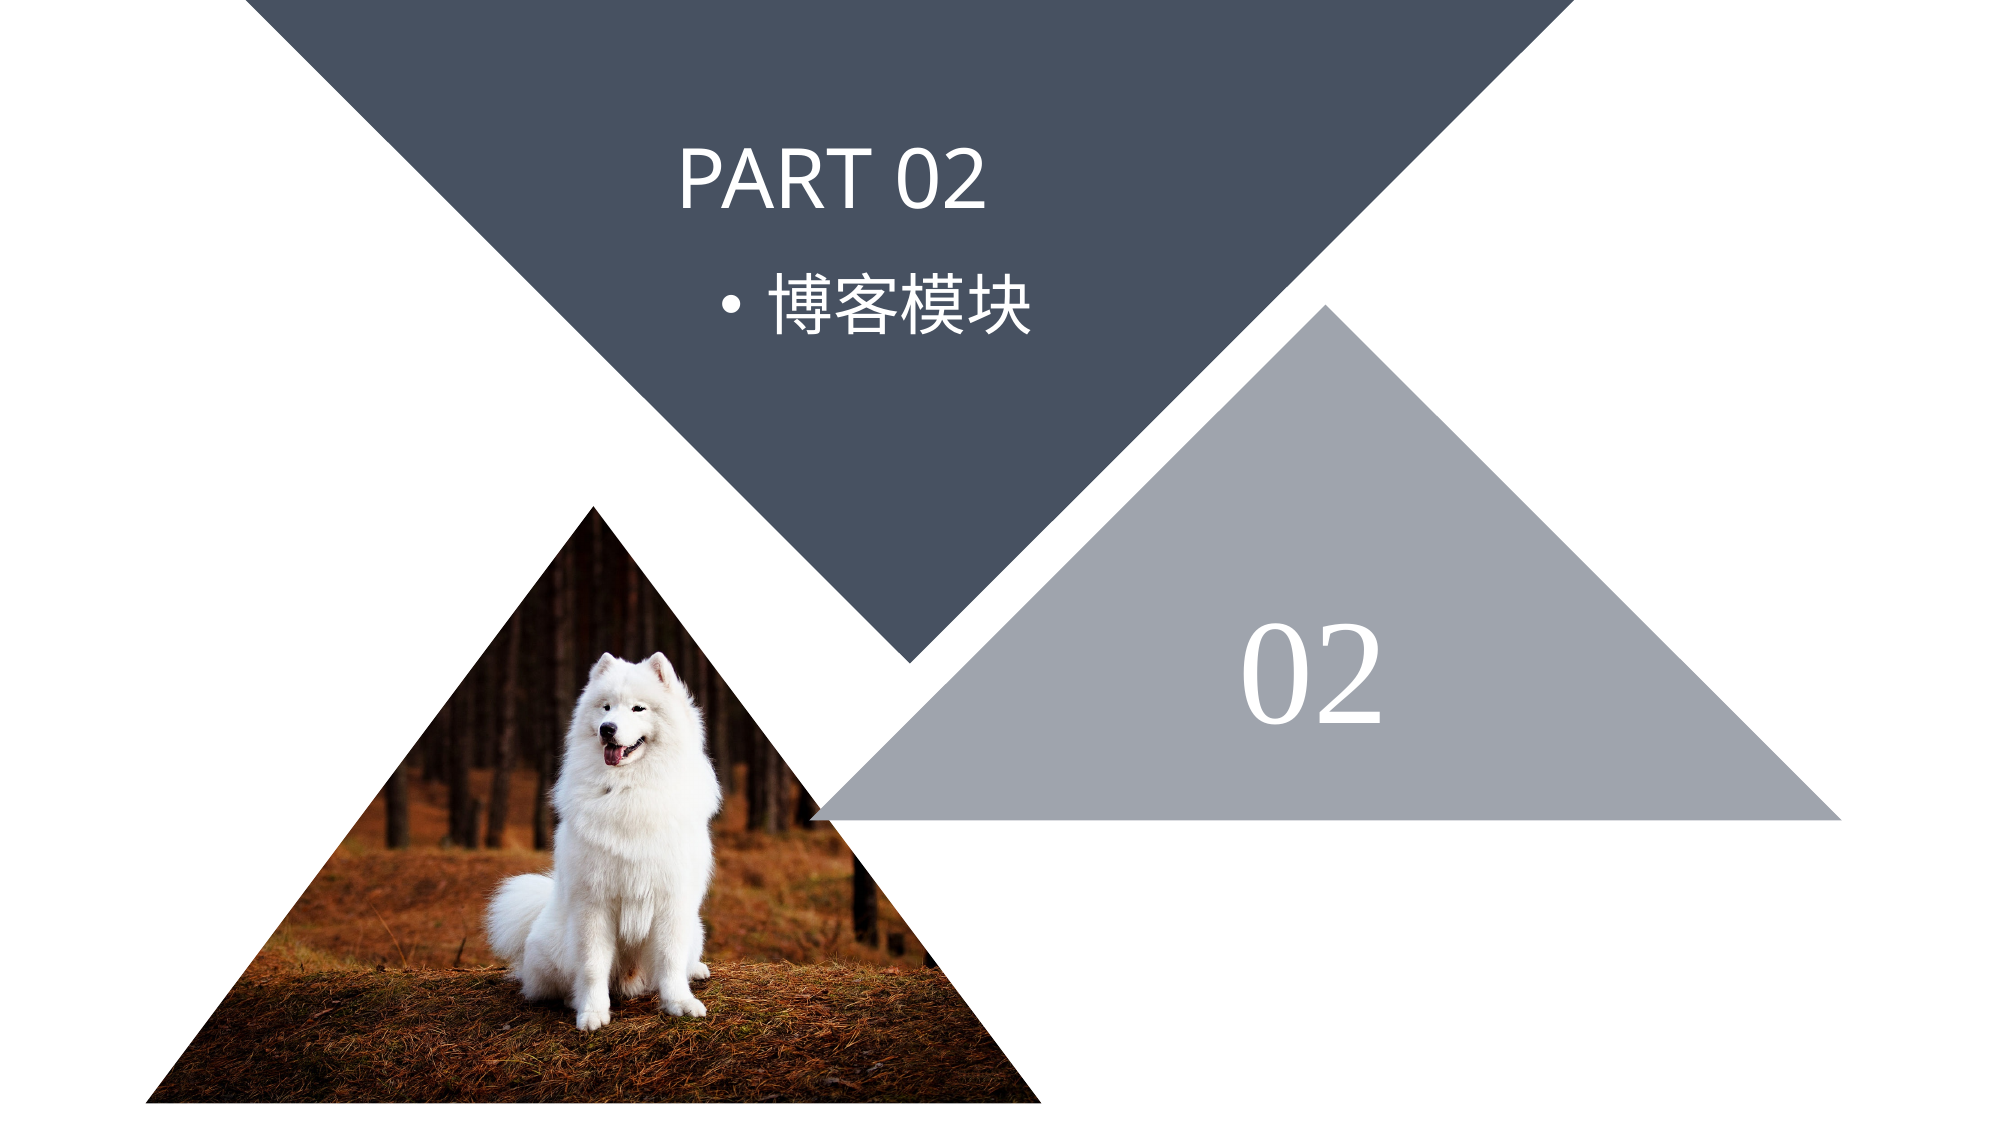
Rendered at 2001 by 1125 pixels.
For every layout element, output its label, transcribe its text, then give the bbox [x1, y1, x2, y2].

text_box 02 [1224, 566, 1404, 761]
picture [145, 506, 1042, 1104]
text_box [244, 0, 1576, 533]
text_box [1042, 303, 1845, 822]
text_box PART 02 [660, 117, 1005, 233]
text_box 博客模块 [704, 255, 1049, 351]
